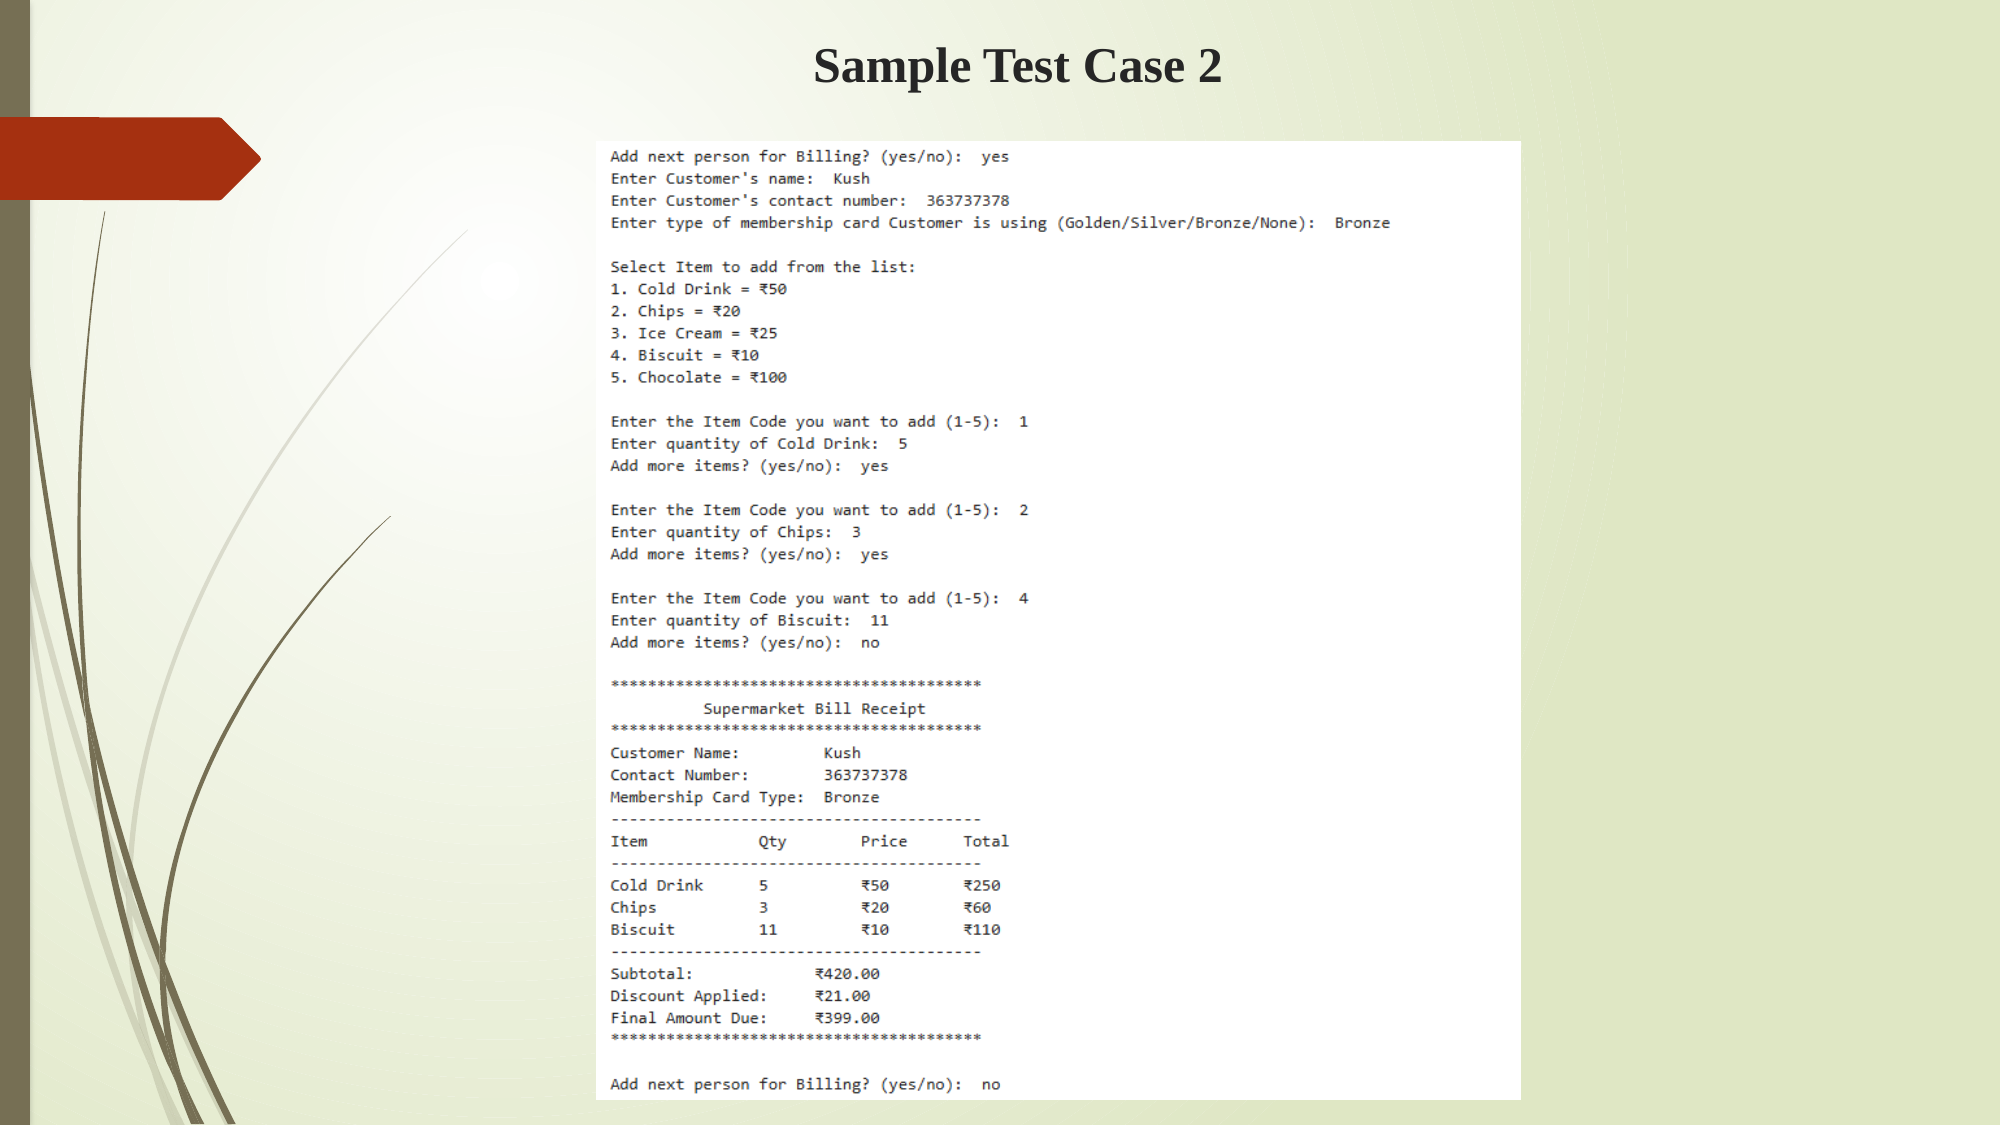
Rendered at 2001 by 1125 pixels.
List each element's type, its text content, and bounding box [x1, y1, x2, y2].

title Sample Test Case 2 [798, 25, 1254, 131]
picture [596, 141, 1522, 1100]
